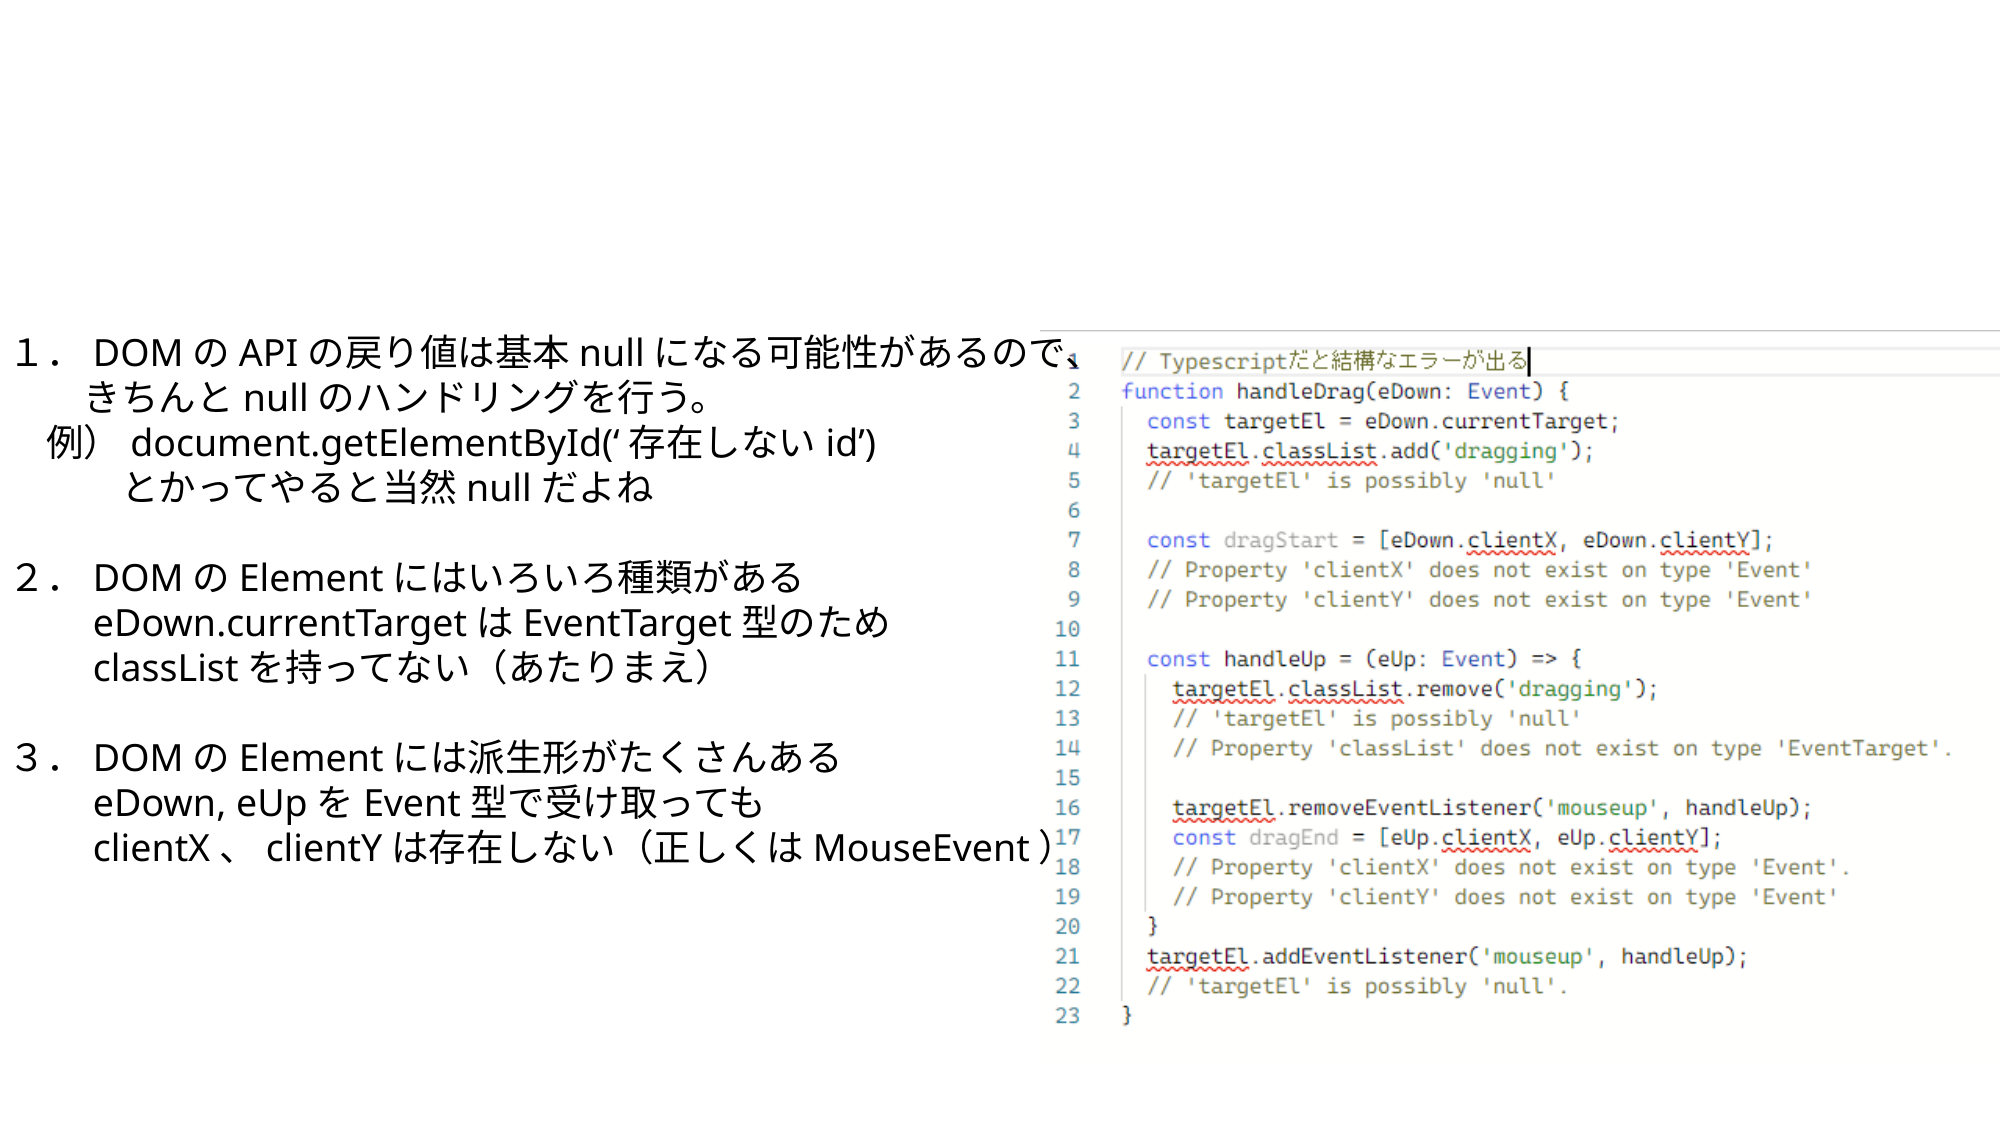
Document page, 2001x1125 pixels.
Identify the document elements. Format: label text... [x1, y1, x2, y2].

picture [1040, 330, 2000, 1064]
text_box １．DOMのAPIの戻り値は基本nullになる可能性があるので、 きちんとnullのハンドリングを行う。 例）document.getElementById(‘存在しないid’) とかってやると当然nullだよね ２．DOMのElementにはいろいろ種類がある eDown.currentTargetはEventTarget型のため classListを持ってない（あたりまえ） ３．DOMのElementには派生形がたくさんある eDown, eUpをEvent型で受け取っても clientX、clientYは存在しない（正しくはMouseEvent） [0, 321, 1118, 877]
